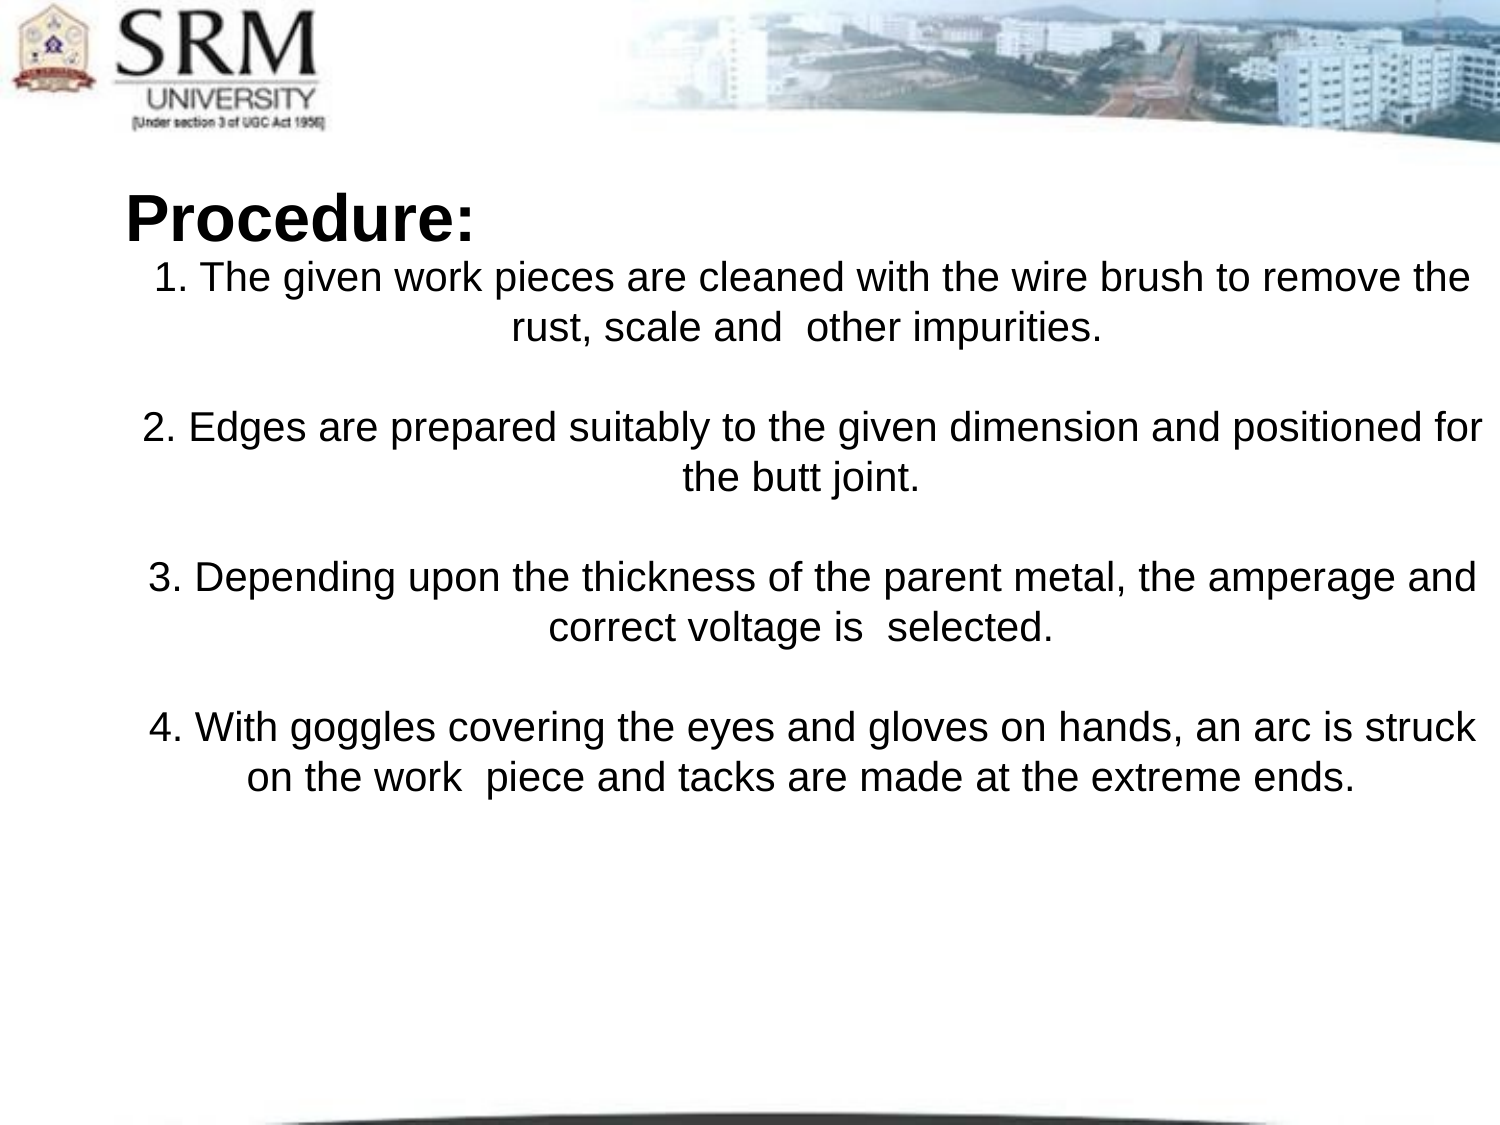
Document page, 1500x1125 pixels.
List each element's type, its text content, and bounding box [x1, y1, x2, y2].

subtitle 1. The given work pieces are cleaned with the wire brush to remove the rust, scale and other impurities. 2. Edges are prepared suitably to the given dimension and positioned for the butt joint. 3. Depending upon the thickness of the parent metal, the amperage and correct voltage is selected. 4. With goggles covering the eyes and gloves on hands, an arc is struck on the work piece and tacks are made at the extreme ends. [137, 249, 1489, 903]
picture [0, 0, 1500, 1125]
title Procedure: [125, 174, 1400, 363]
